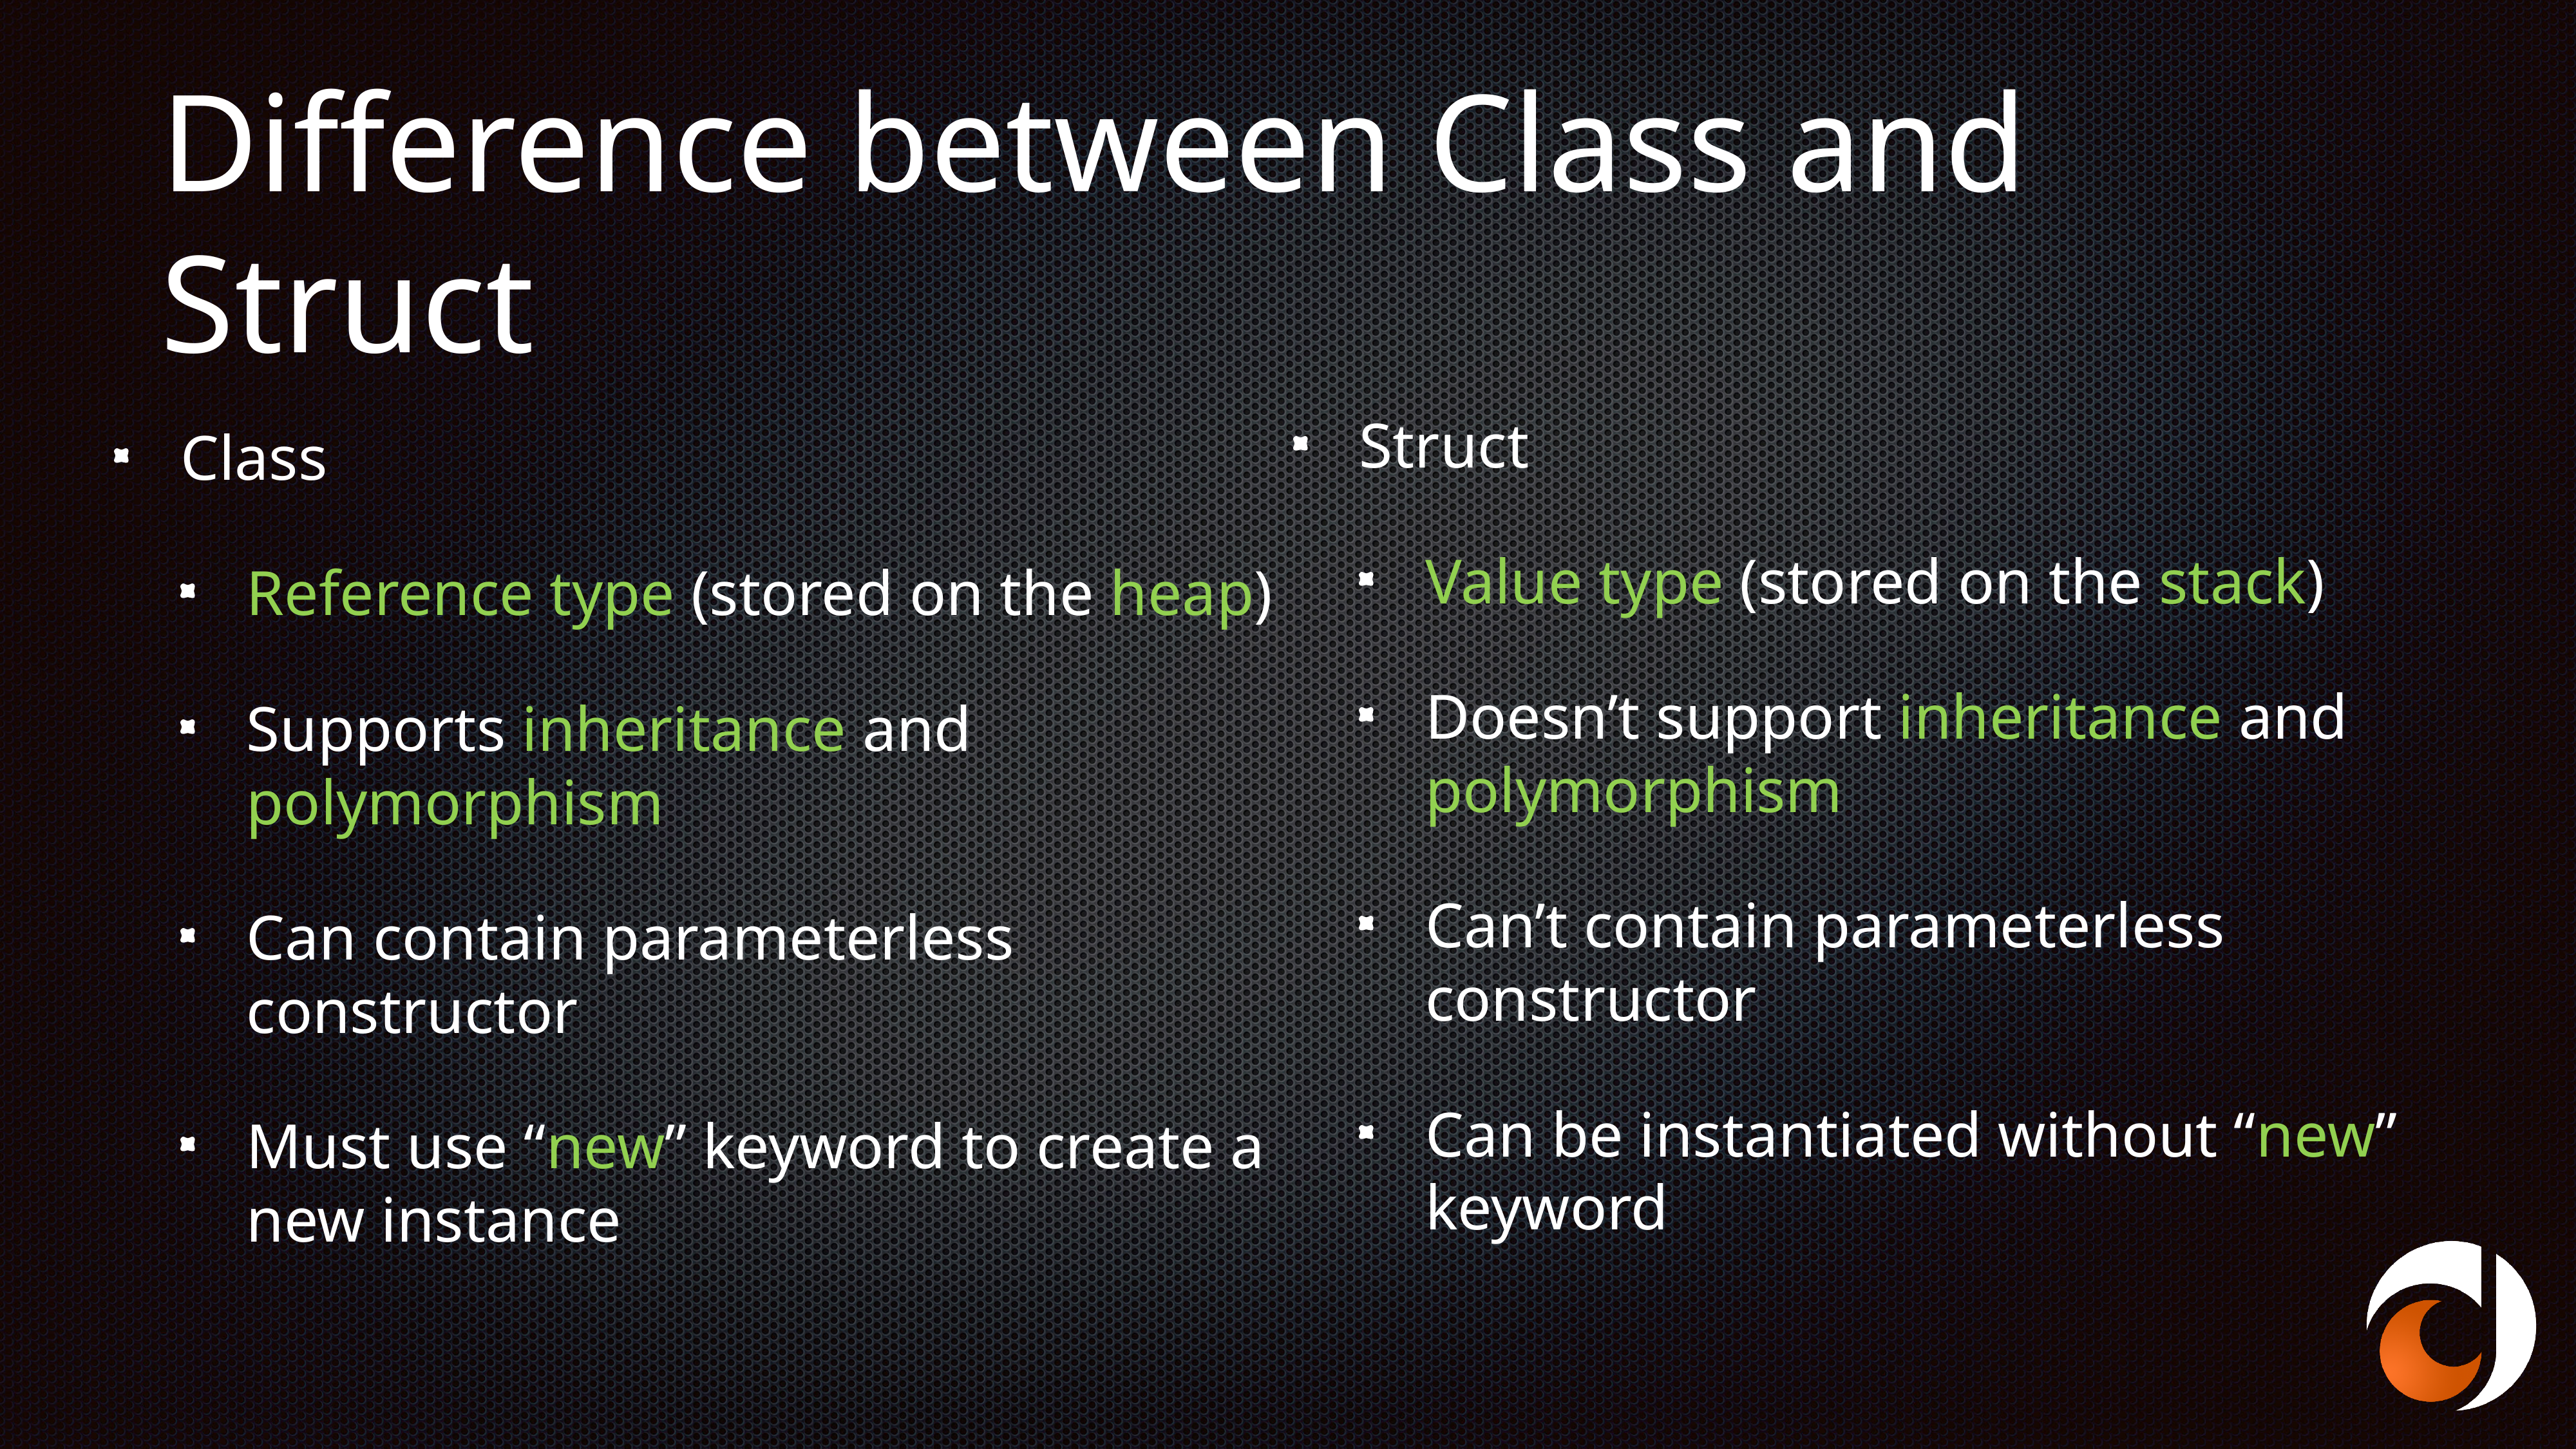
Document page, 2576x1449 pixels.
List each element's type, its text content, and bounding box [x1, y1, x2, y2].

list Class Reference type (stored on the heap) Supports inheritance and polymorphism Can contain parameterless constructor Must use “new” keyword to create a new instance [109, 412, 1347, 1262]
title Difference between Class and Struct [155, 37, 2421, 401]
text_box Struct Value type (stored on the stack) Doesn’t support inheritance and polymorphism Can’t contain parameterless constructor Can be instantiated without “new” keyword [1288, 399, 2535, 1249]
picture [0, 0, 2576, 1449]
